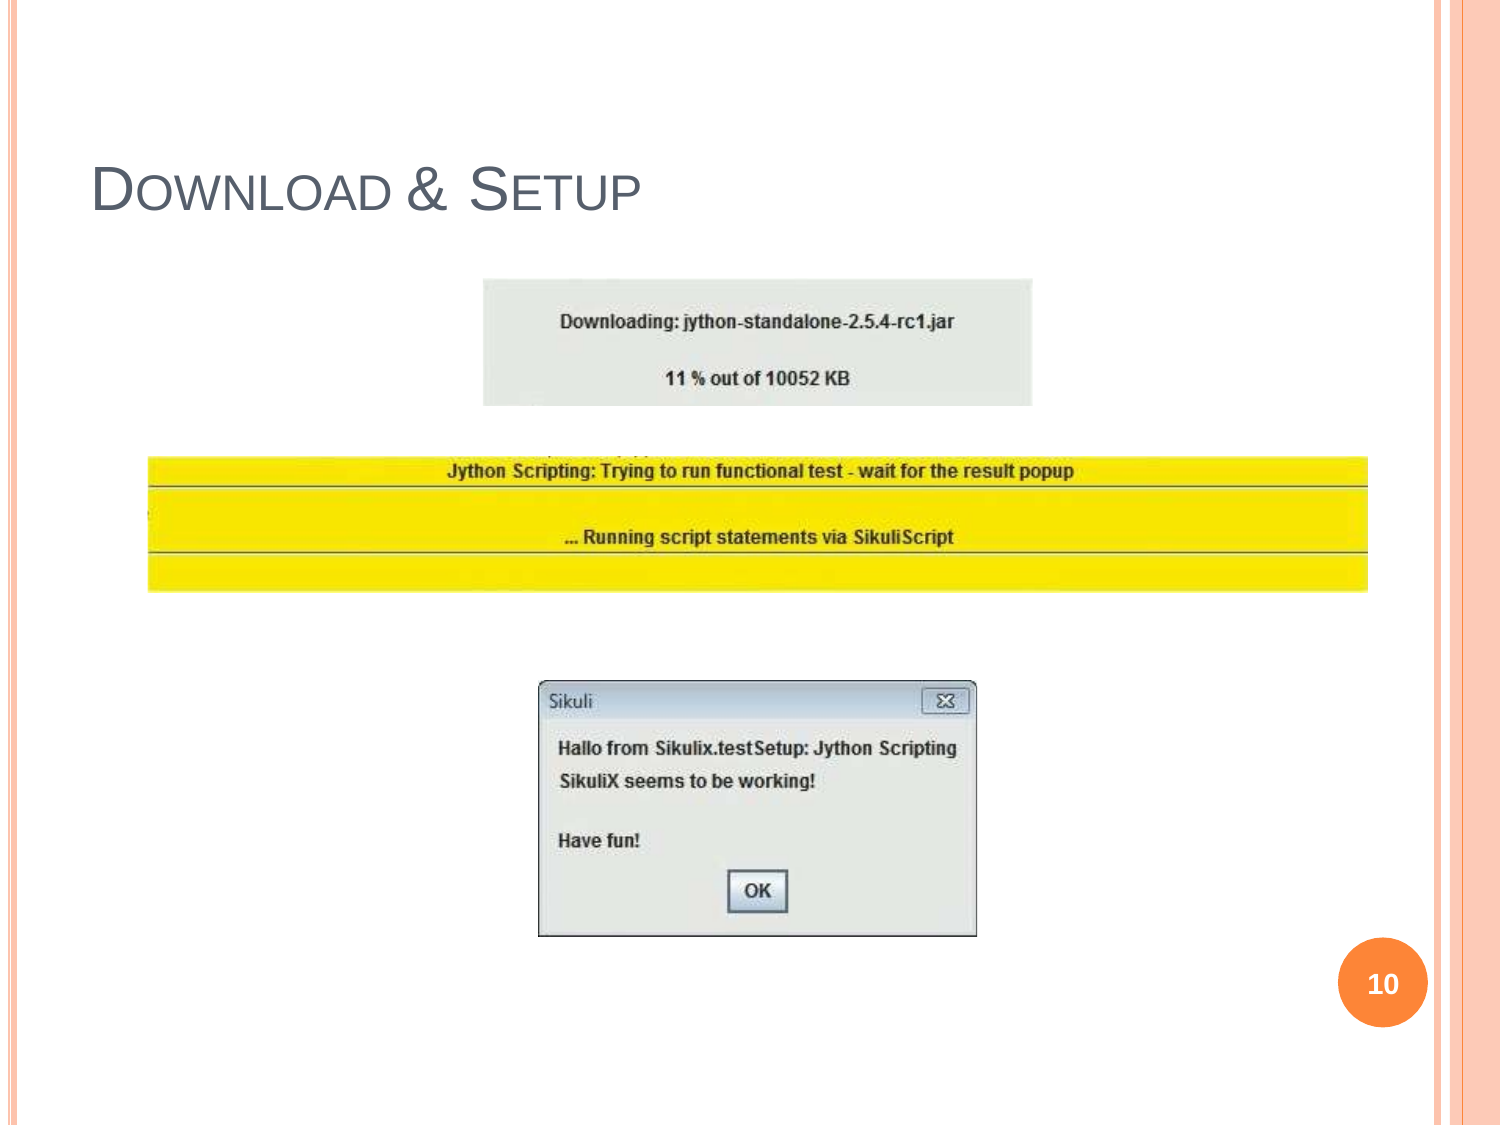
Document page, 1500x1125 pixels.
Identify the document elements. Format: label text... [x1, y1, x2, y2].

text_box [482, 278, 1033, 406]
text_box [538, 680, 978, 937]
text_box [147, 456, 1368, 593]
text_box 10 [1365, 962, 1402, 1000]
title DOWNLOAD & SETUP [87, 146, 648, 337]
